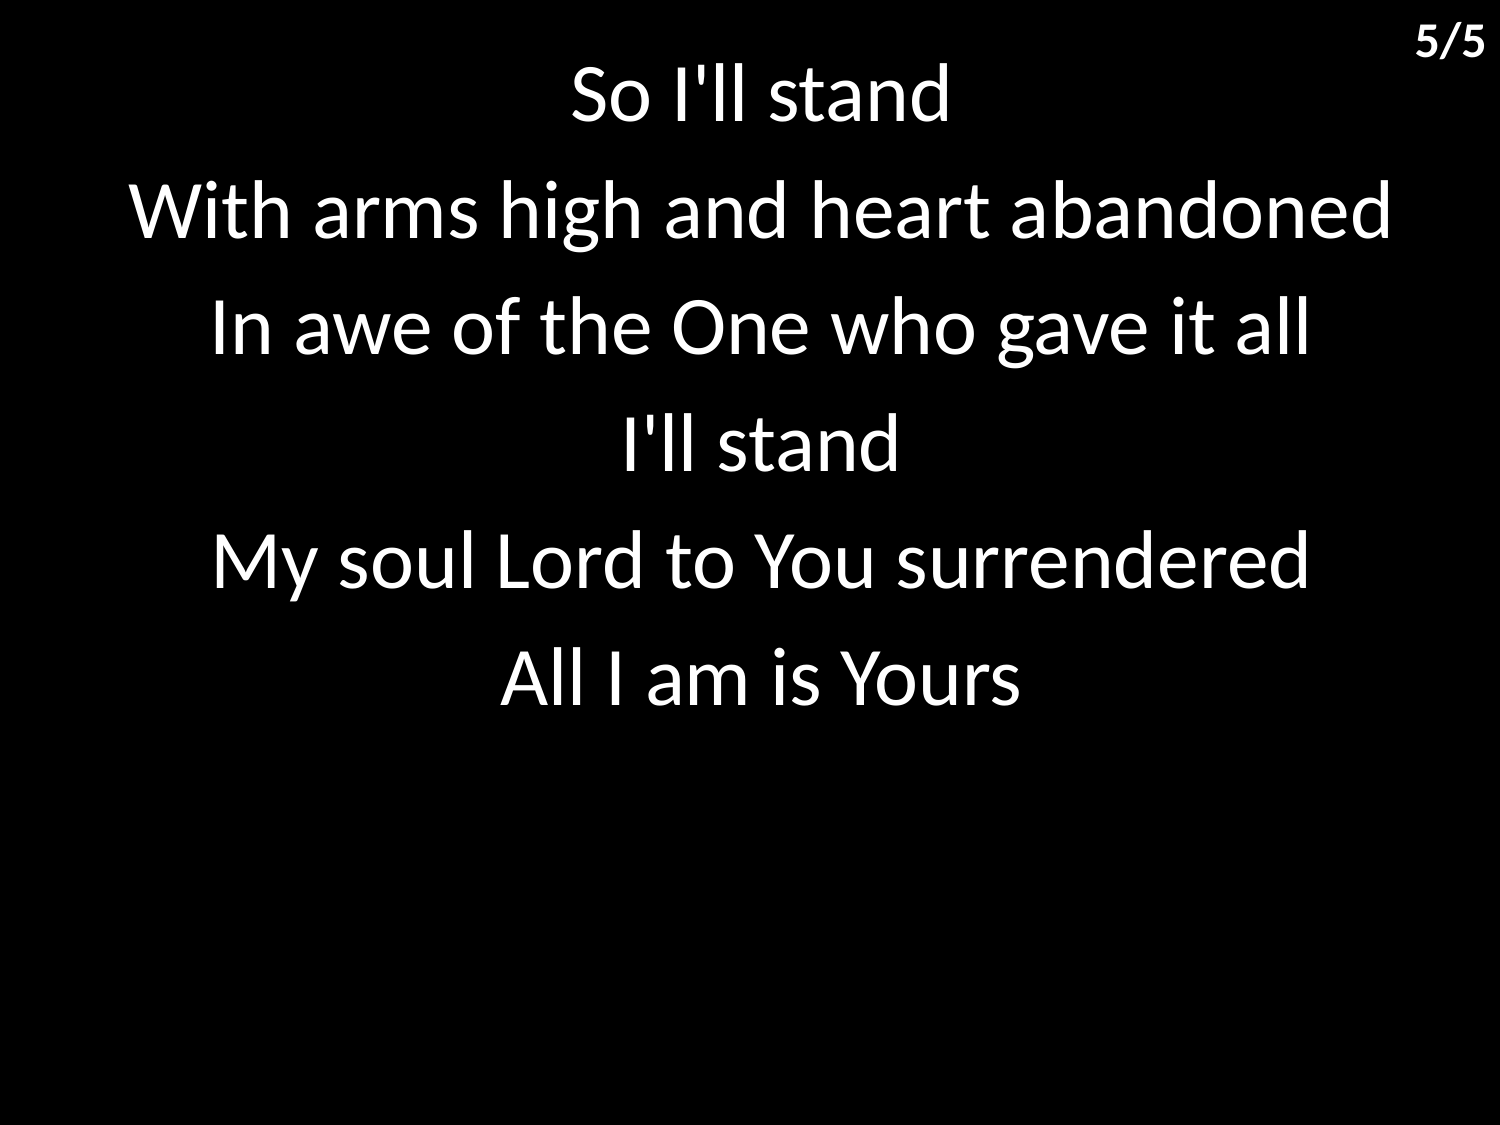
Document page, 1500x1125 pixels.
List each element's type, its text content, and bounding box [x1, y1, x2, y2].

text_box 5/5 [1399, 0, 1500, 75]
subtitle So I'll stand With arms high and heart abandoned In awe of the One who gave it all I'll stand My soul Lord to You surrendered All I am is Yours [53, 30, 1471, 1094]
